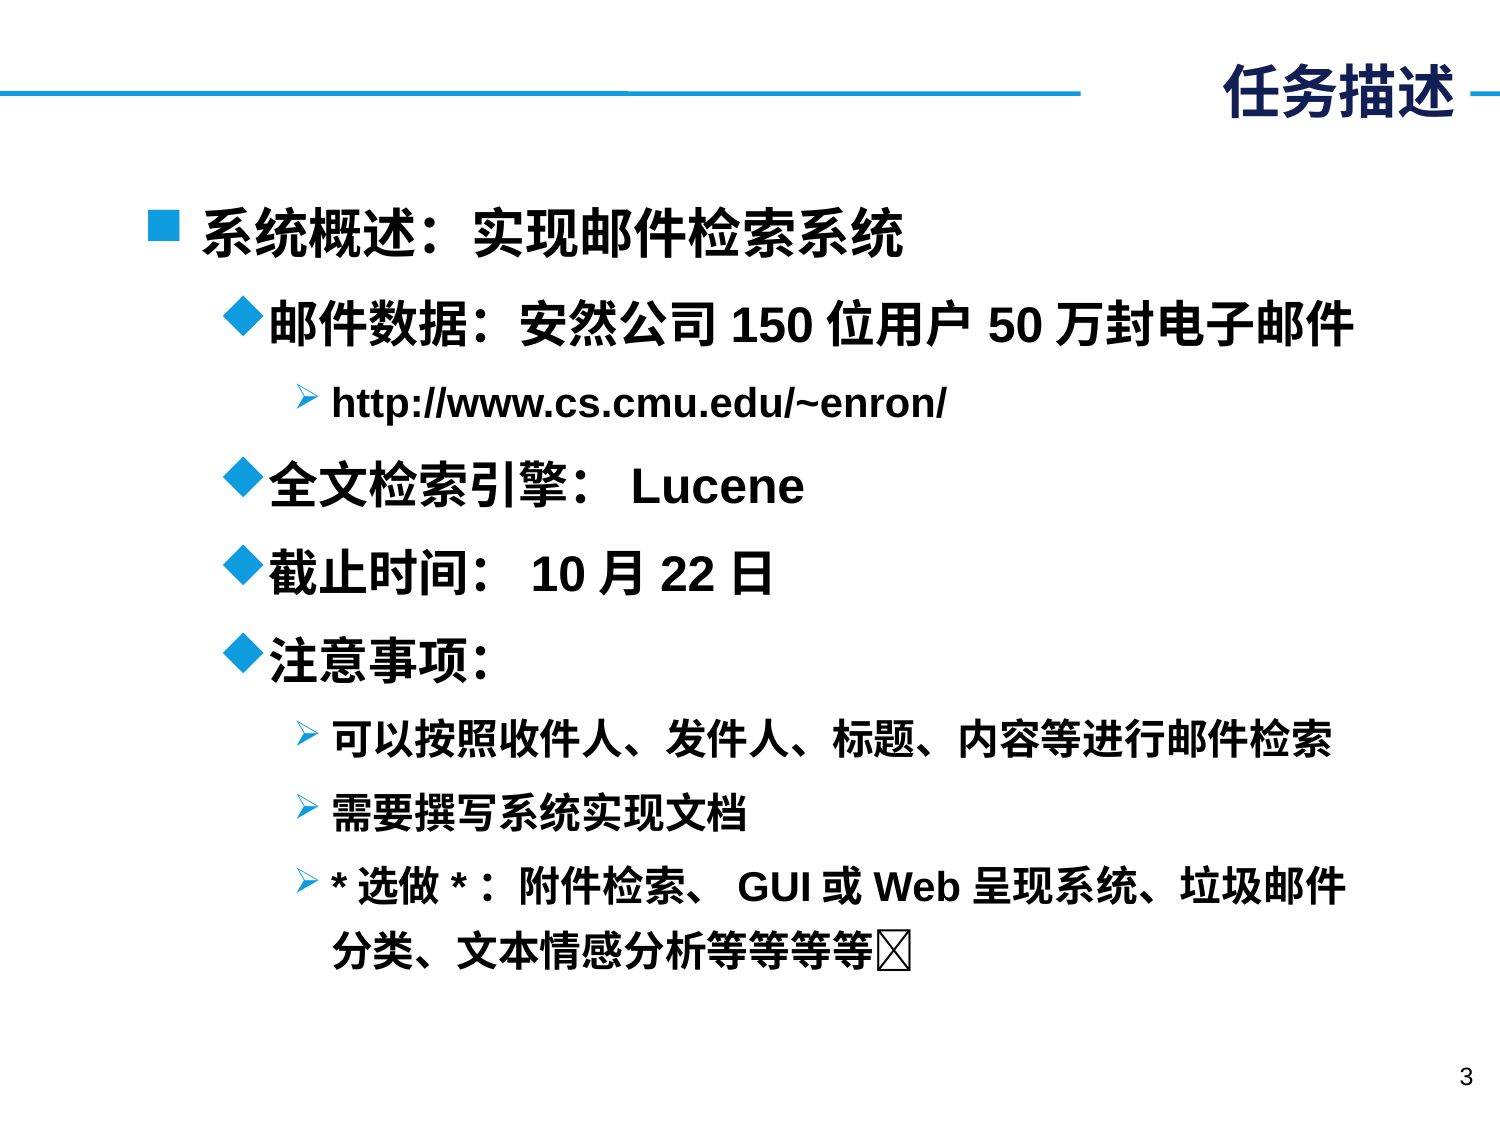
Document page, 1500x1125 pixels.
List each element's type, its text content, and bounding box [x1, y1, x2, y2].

slide_number 3 [1138, 1053, 1489, 1114]
title 任务描述 [1080, 46, 1471, 133]
list 系统概述：实现邮件检索系统 邮件数据：安然公司150位用户50万封电子邮件 http://www.cs.cmu.edu/~enron/ 全文检索引擎：Lucene 截止时间：10月22日 注意事项： 可以按照收件人、发件人、标题、内容等进行邮件检索 需要撰写系统实现文档 *选做*：附件检索、GUI或Web呈现系统、垃圾邮件分类、文本情感分析等等等等 [128, 172, 1383, 1043]
